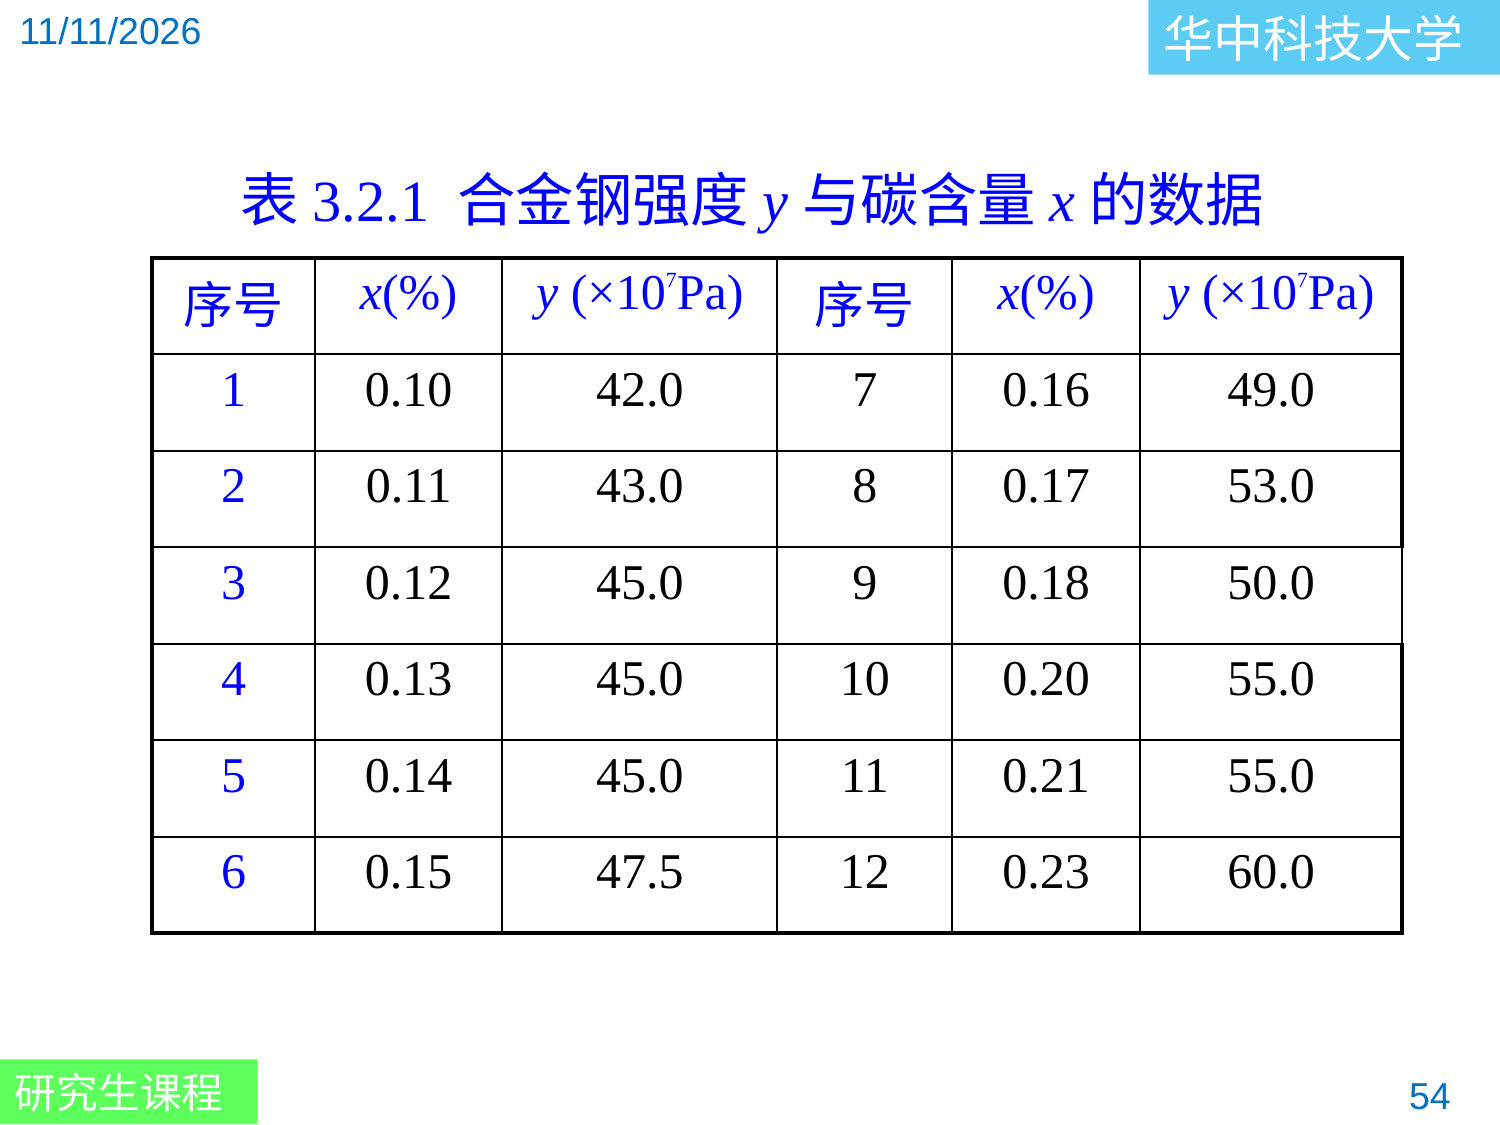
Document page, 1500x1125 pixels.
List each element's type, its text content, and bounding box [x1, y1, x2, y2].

table_cell 6 [154, 838, 314, 931]
table_cell 45.0 [503, 645, 776, 739]
table_cell 10 [778, 645, 951, 739]
title 表3.2.1 合金钢强度y与碳含量x的数据 [187, 128, 1338, 242]
table_cell 49.0 [1141, 355, 1400, 450]
table_header 序号 [778, 260, 951, 353]
table_cell 4 [154, 645, 314, 739]
table_cell 0.16 [953, 355, 1139, 450]
table_cell 5 [154, 741, 314, 836]
table_cell 45.0 [503, 741, 776, 836]
table_cell 43.0 [503, 452, 776, 546]
table_cell 0.11 [316, 452, 501, 546]
table_cell 55.0 [1141, 645, 1400, 739]
table_cell 0.20 [953, 645, 1139, 739]
table_header 序号 [154, 260, 314, 353]
table_cell 0.12 [316, 548, 501, 643]
table_cell 55.0 [1141, 741, 1400, 836]
table_header y (×107Pa) [1141, 260, 1400, 353]
table_cell 0.14 [316, 741, 501, 836]
table_header x(%) [953, 260, 1139, 353]
table_cell 60.0 [1141, 838, 1400, 931]
table_cell 12 [778, 838, 951, 931]
table_cell 45.0 [503, 548, 776, 643]
table_header x(%) [316, 260, 501, 353]
table_cell 0.15 [316, 838, 501, 931]
table_cell 0.18 [953, 548, 1139, 643]
table_cell 0.13 [316, 645, 501, 739]
table_cell 3 [154, 548, 314, 643]
table_cell 7 [778, 355, 951, 450]
table_cell 0.23 [953, 838, 1139, 931]
table_cell 0.17 [953, 452, 1139, 546]
table_header y (×107Pa) [503, 260, 776, 353]
table_cell 0.21 [953, 741, 1139, 836]
table_cell 50.0 [1141, 548, 1401, 643]
table_cell 47.5 [503, 838, 776, 931]
table_cell 2 [154, 452, 314, 546]
table_cell 1 [154, 355, 314, 450]
table_cell 11 [778, 741, 951, 836]
table_cell 53.0 [1141, 452, 1400, 546]
table_cell 0.10 [316, 355, 501, 450]
table_cell 42.0 [503, 355, 776, 450]
table_cell 9 [778, 548, 951, 643]
table_cell 8 [778, 452, 951, 546]
